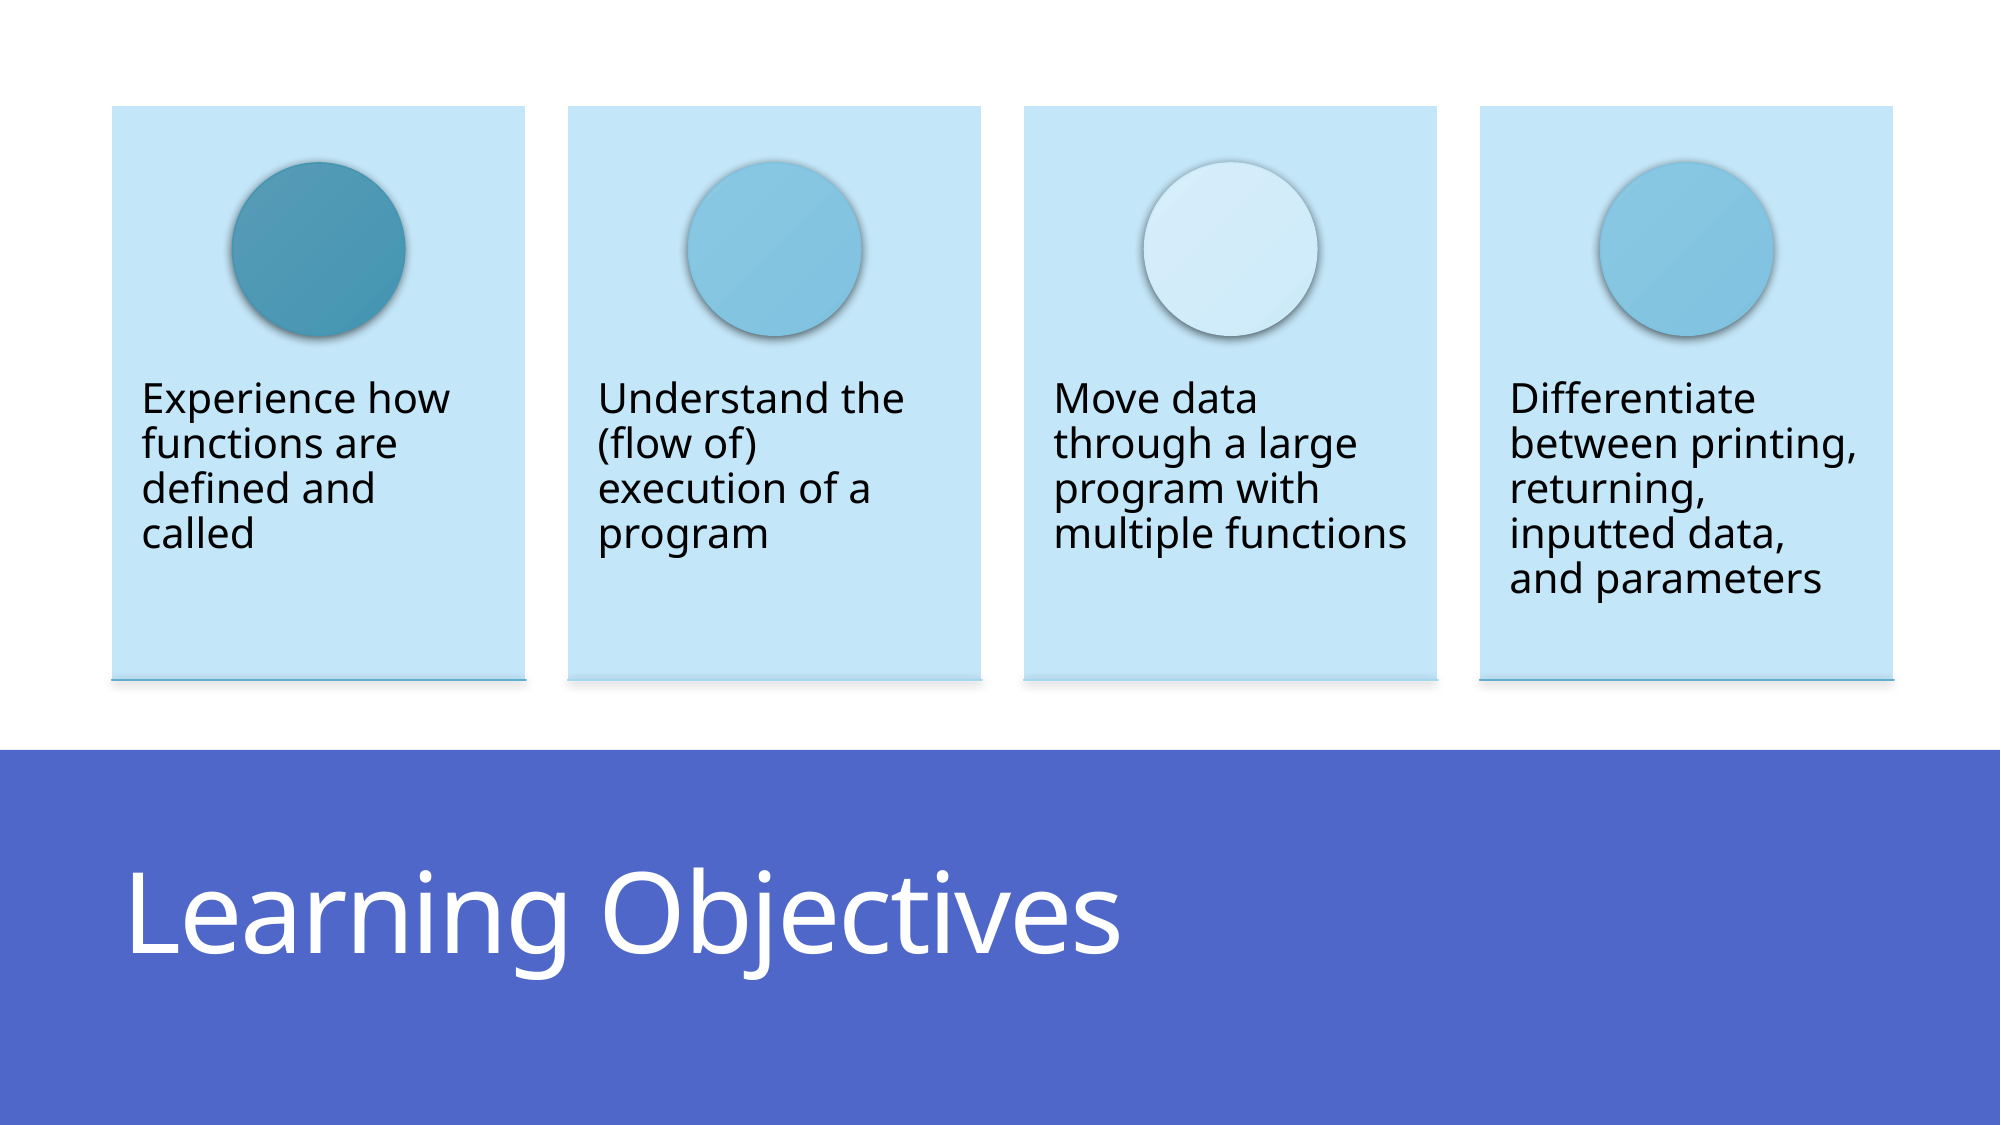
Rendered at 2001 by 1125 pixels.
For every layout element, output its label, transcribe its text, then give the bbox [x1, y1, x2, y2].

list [110, 105, 1895, 681]
text_box [0, 749, 2000, 1125]
title Learning Objectives [107, 782, 1875, 1055]
